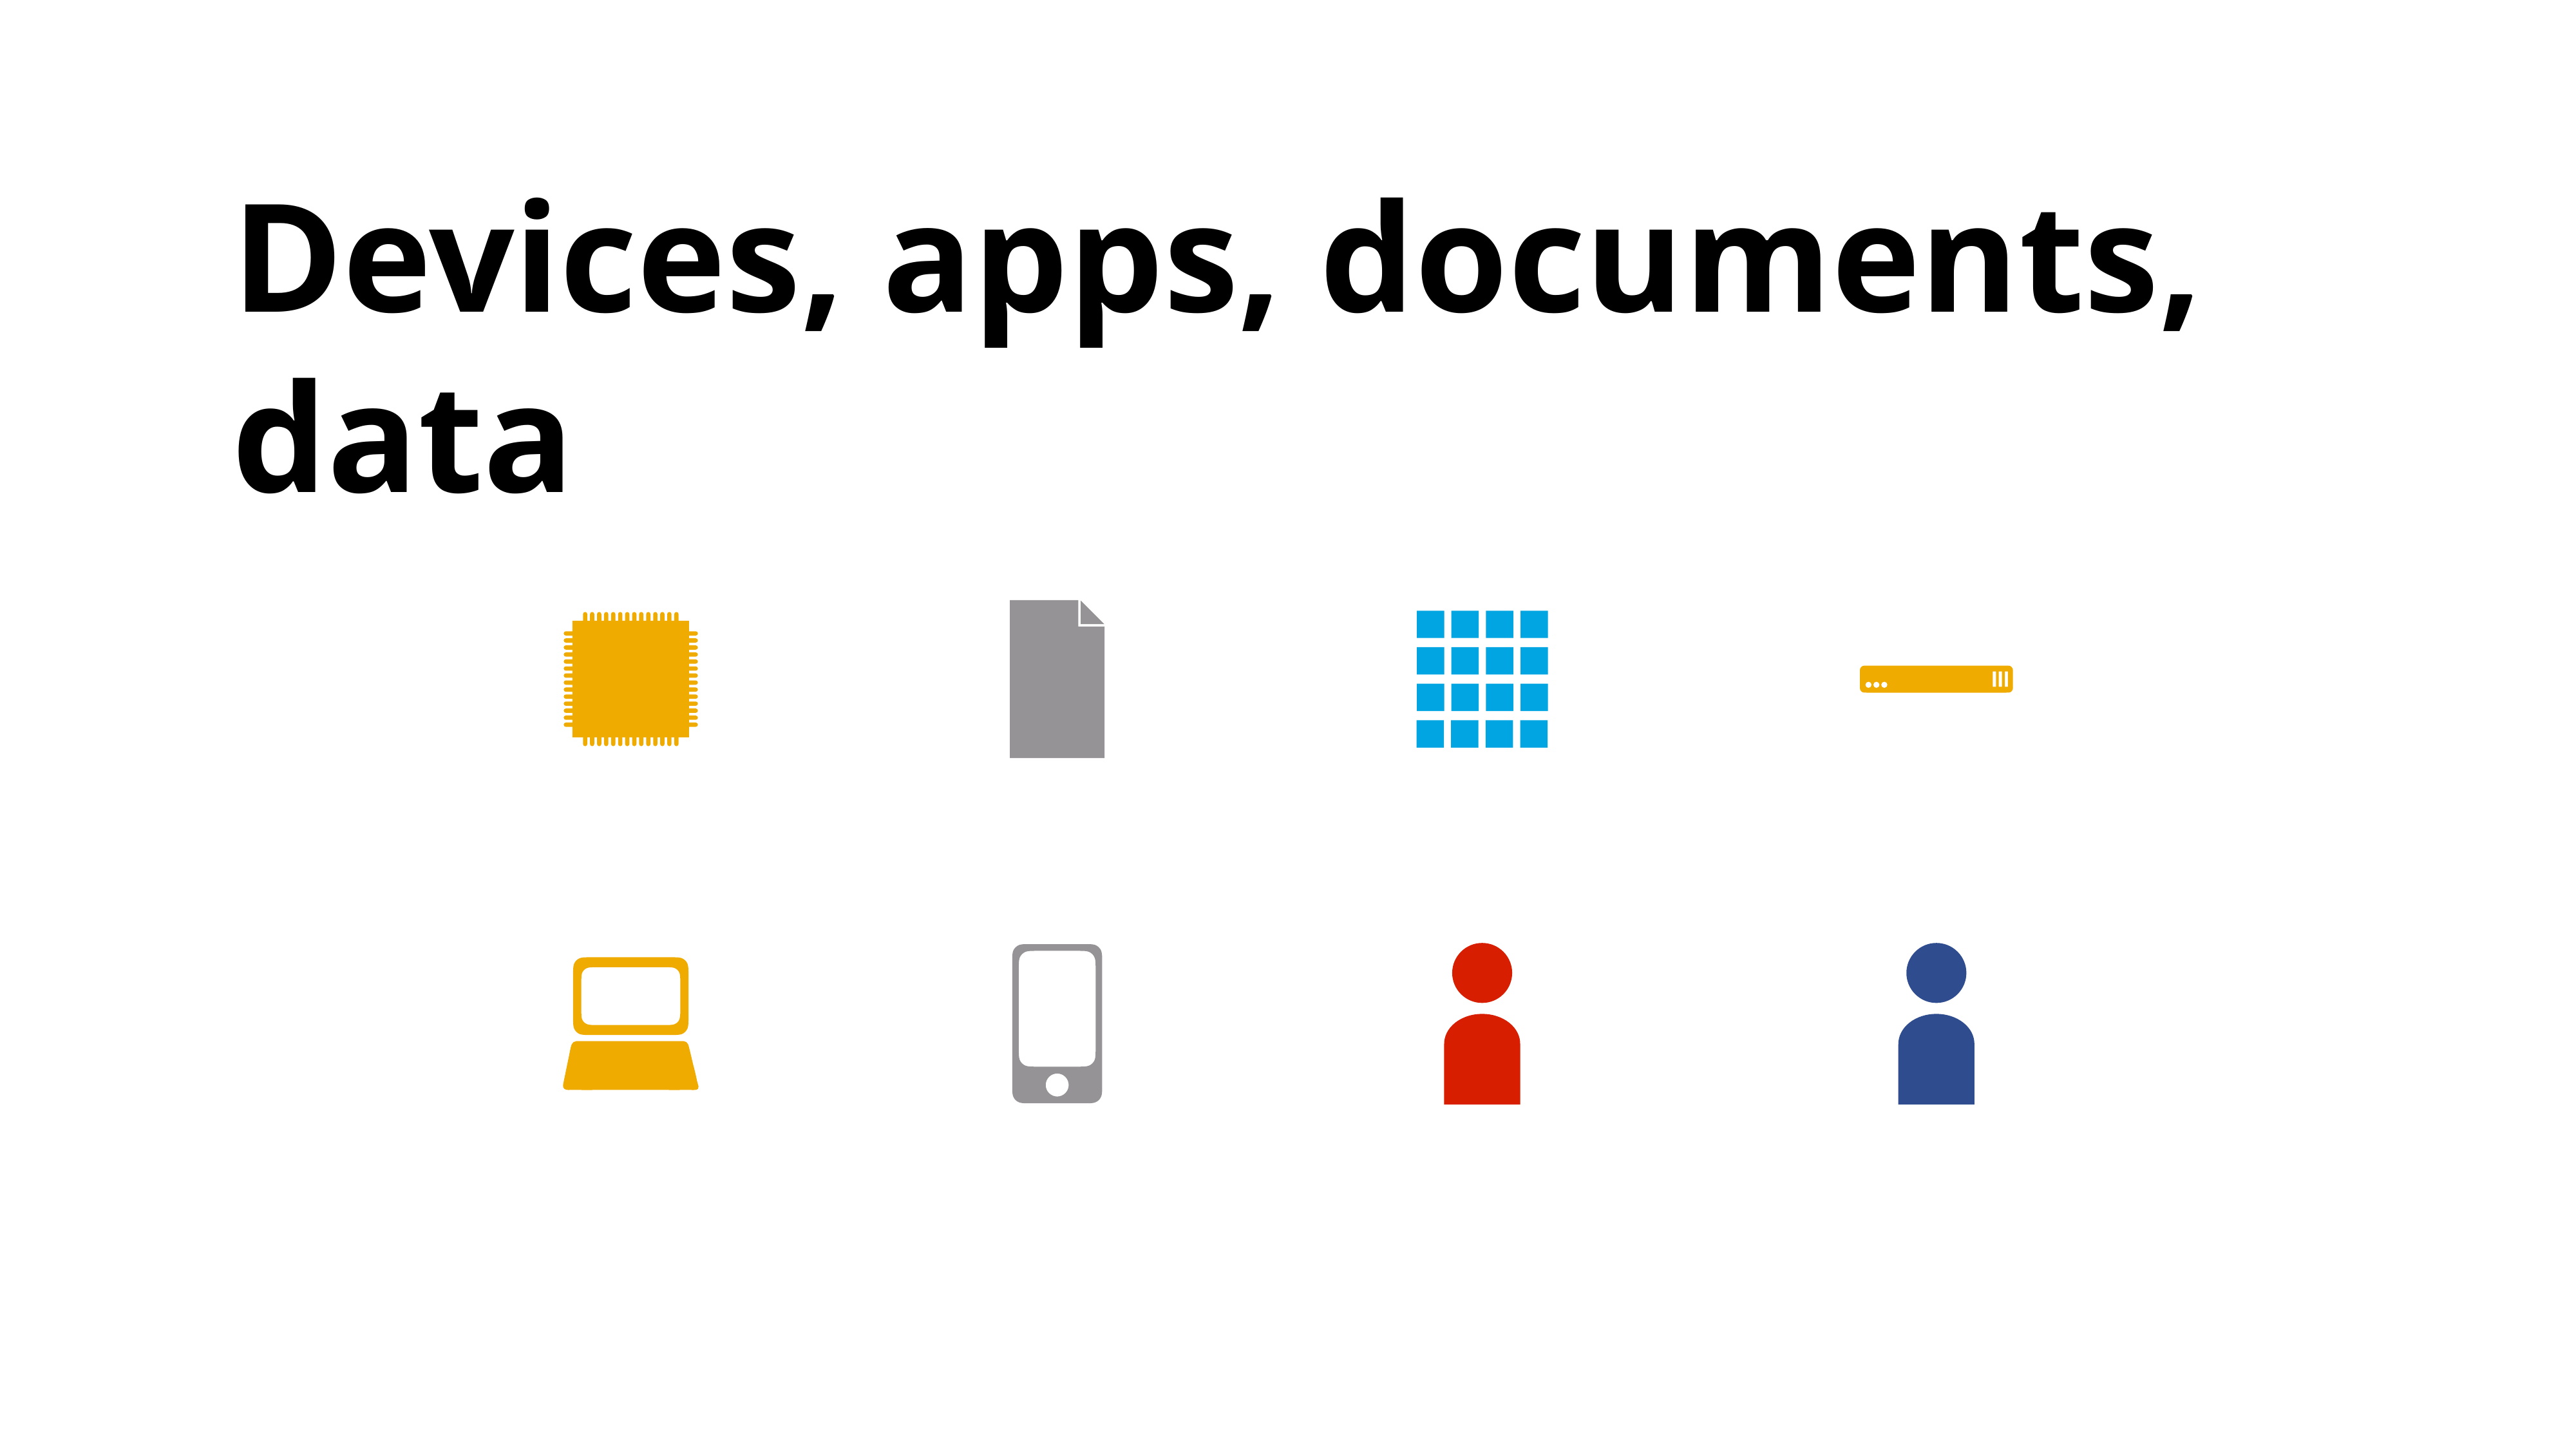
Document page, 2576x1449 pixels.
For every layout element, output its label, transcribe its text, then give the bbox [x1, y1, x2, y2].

text_box [1416, 720, 1444, 748]
text_box [1486, 647, 1513, 675]
text_box [1485, 720, 1513, 748]
text_box [1417, 611, 1444, 638]
text_box [1520, 683, 1548, 712]
text_box [1451, 647, 1479, 675]
text_box [1417, 683, 1444, 712]
text_box [1520, 720, 1548, 748]
text_box [564, 612, 698, 746]
title Devices, apps, documents, data [226, 210, 2447, 473]
text_box [1452, 943, 1513, 1003]
text_box [1417, 647, 1444, 675]
text_box [1010, 600, 1105, 759]
text_box [1012, 944, 1103, 1104]
text_box [1520, 647, 1548, 675]
text_box [1451, 683, 1479, 712]
text_box [1451, 720, 1479, 748]
text_box [1520, 611, 1548, 638]
text_box [1898, 1014, 1975, 1105]
text_box [1451, 611, 1479, 638]
text_box [1444, 1014, 1520, 1105]
text_box [1906, 943, 1967, 1003]
text_box [1860, 665, 2013, 693]
text_box [573, 957, 689, 1036]
text_box [1486, 611, 1513, 638]
text_box [1486, 683, 1513, 712]
text_box [563, 1041, 699, 1090]
